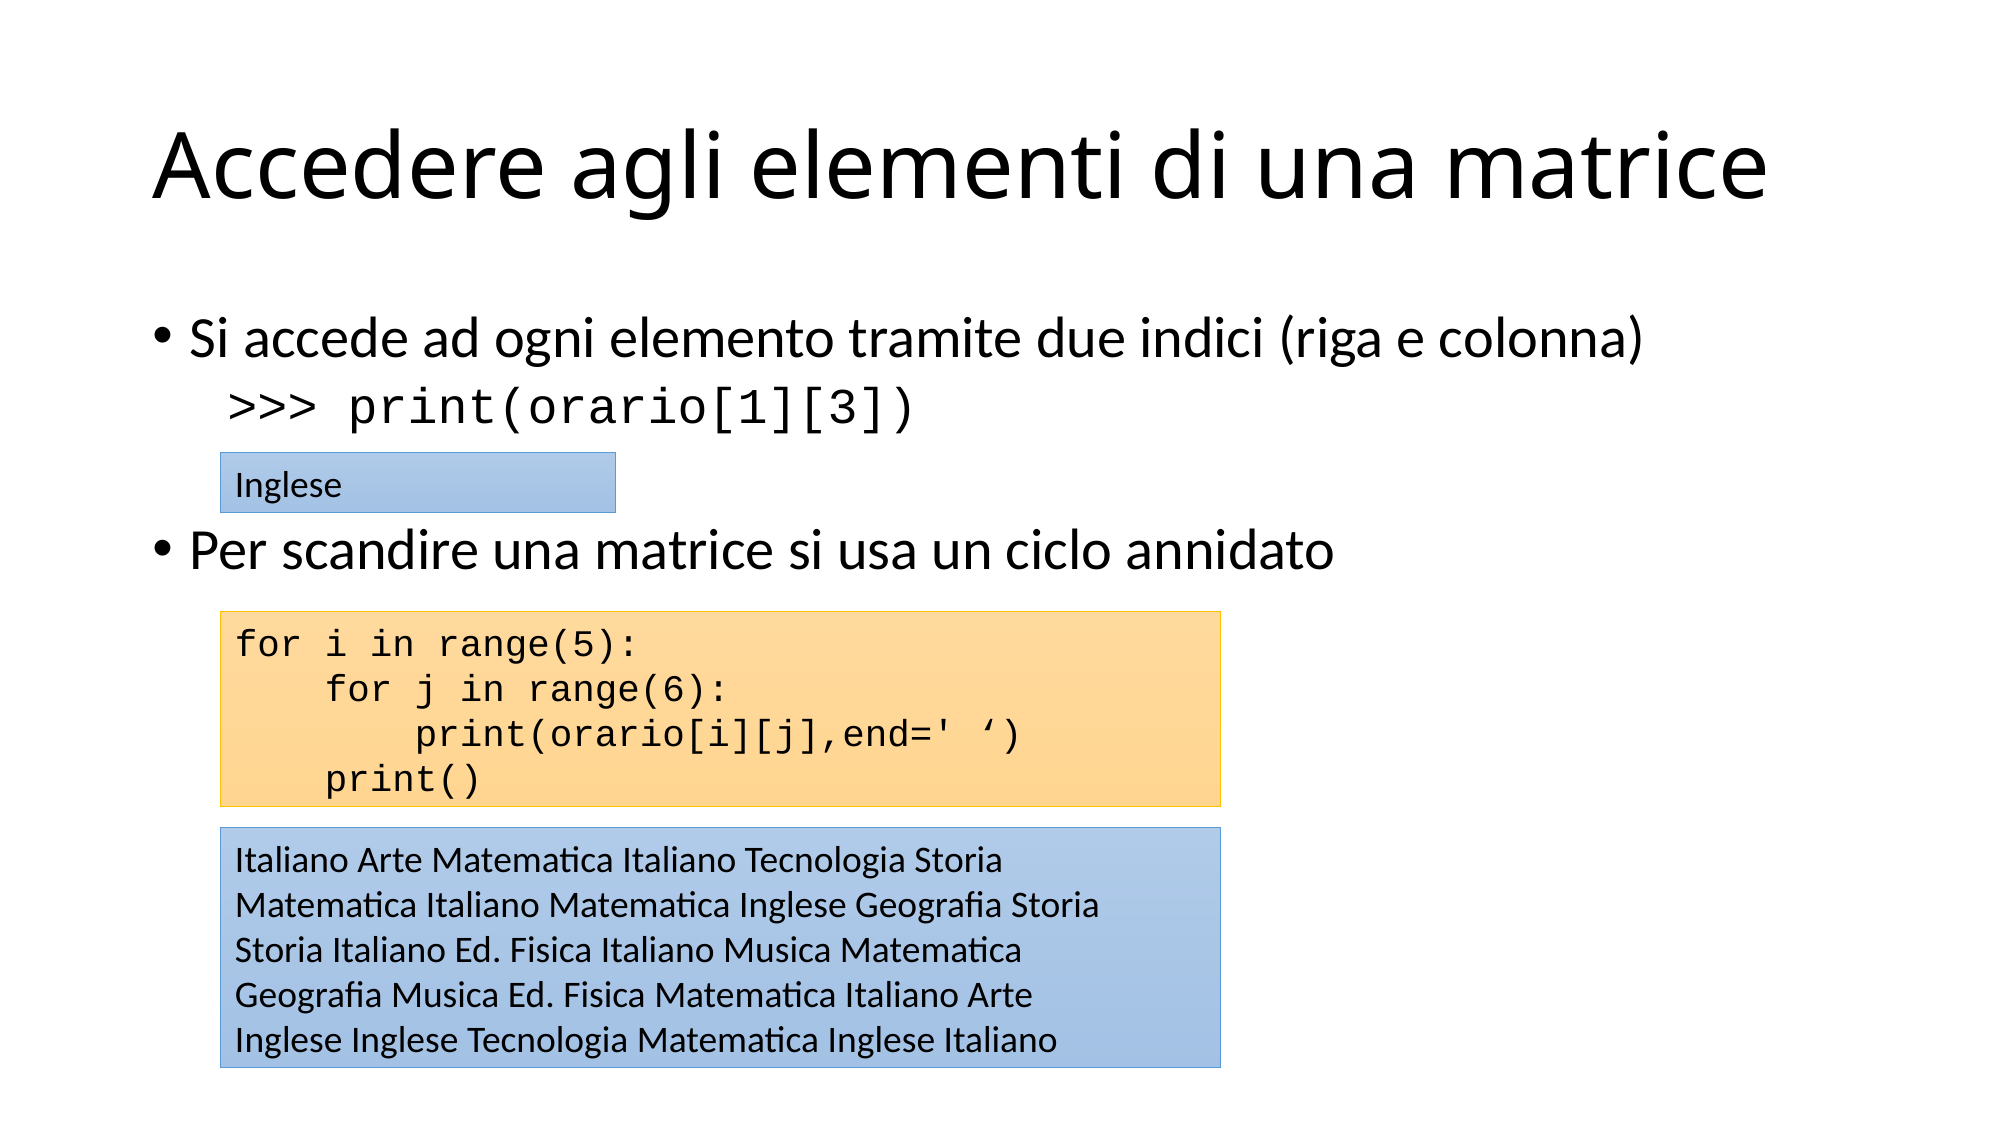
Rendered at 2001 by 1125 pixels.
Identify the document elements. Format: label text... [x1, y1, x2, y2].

text_box Inglese [220, 452, 616, 513]
list Si accede ad ogni elemento tramite due indici (riga e colonna) >>> print(orario[1][3]) Per scandire una matrice si usa un ciclo annidato [137, 299, 1863, 1014]
title Accedere agli elementi di una matrice [137, 59, 1863, 278]
text_box Italiano Arte Matematica Italiano Tecnologia Storia Matematica Italiano Matematica Inglese Geografia Storia Storia Italiano Ed. Fisica Italiano Musica Matematica Geografia Musica Ed. Fisica Matematica Italiano Arte Inglese Inglese Tecnologia Matematica Inglese Italiano [220, 827, 1221, 1068]
text_box for i in range(5): for j in range(6): print(orario[i][j],end=' ‘) print() [220, 611, 1221, 807]
